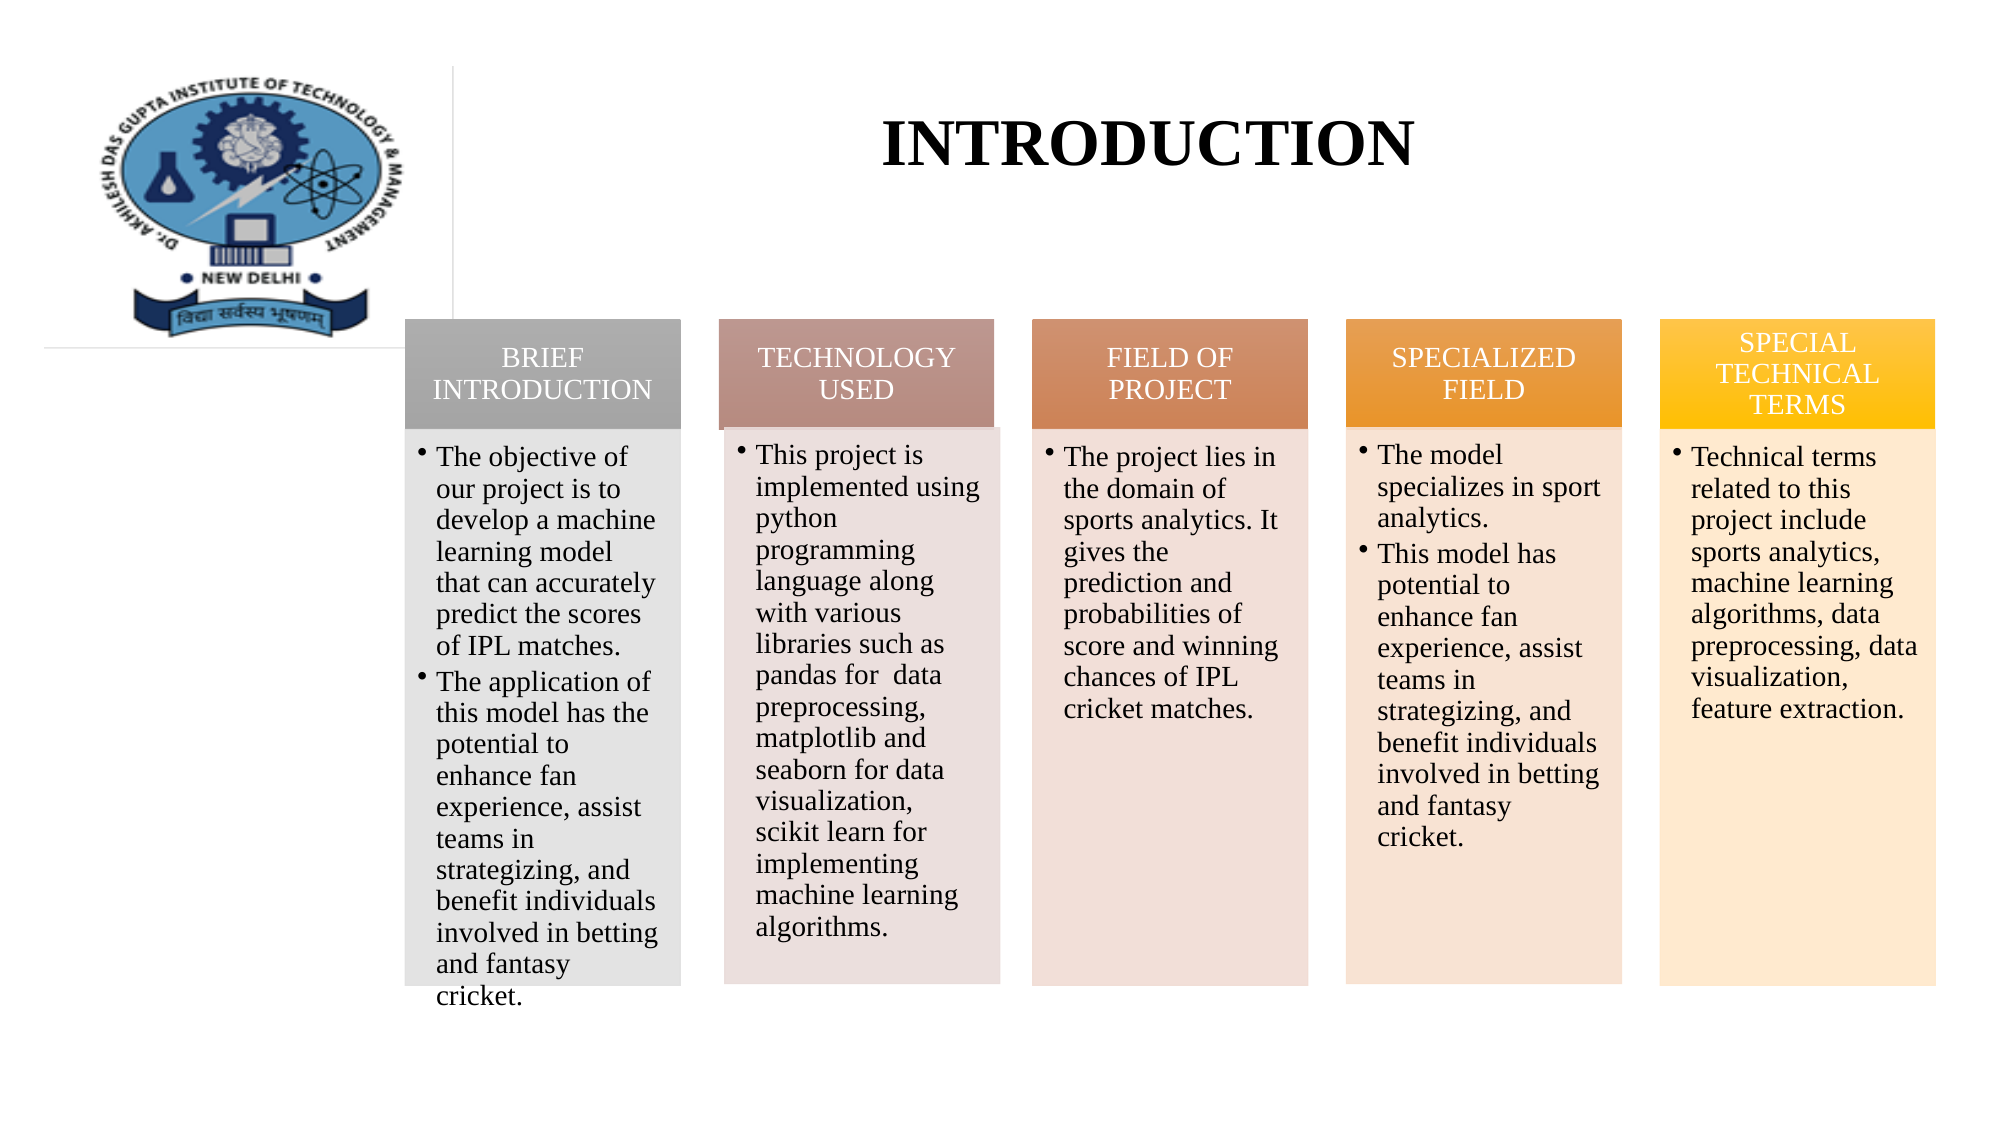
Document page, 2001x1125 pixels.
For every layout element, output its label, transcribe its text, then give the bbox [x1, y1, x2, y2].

picture [44, 66, 456, 350]
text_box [404, 207, 1937, 1097]
text_box INTRODUCTION [866, 91, 1437, 187]
